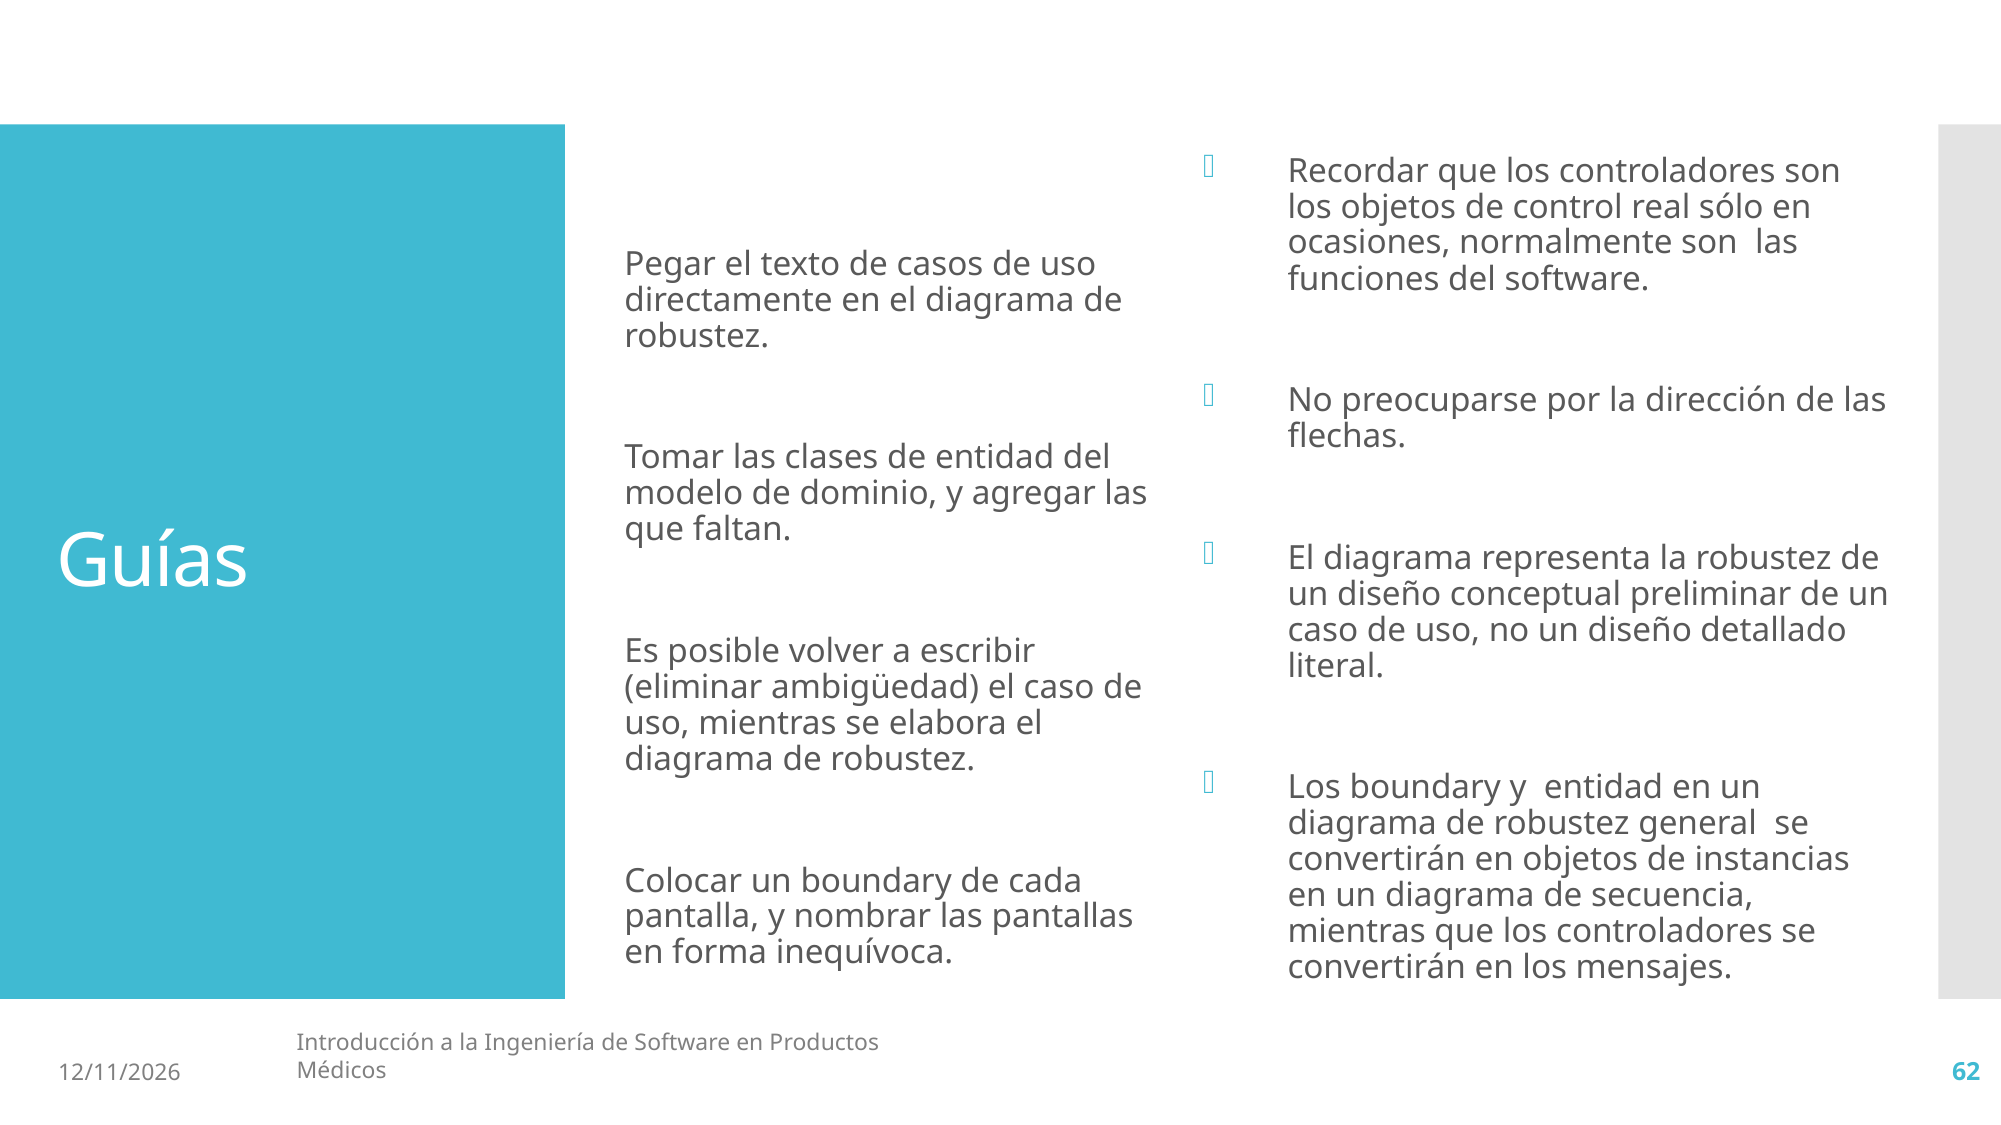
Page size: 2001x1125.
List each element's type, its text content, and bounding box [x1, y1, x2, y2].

slide_number 62 [1744, 1042, 1996, 1103]
title Guías [41, 184, 525, 940]
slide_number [43, 1042, 493, 1103]
footer Introducción a la Ingeniería de Software en Productos Médicos [281, 1025, 903, 1086]
list Recordar que los controladores son los objetos de control real sólo en ocasiones, normalmente son las funciones del software. No preocuparse por la dirección de las flechas. El diagrama representa la robustez de un diseño conceptual preliminar de un caso de uso, no un diseño detallado literal. Los boundary y entidad en un diagrama de robustez general se convertirán en objetos de instancias en un diagrama de secuencia, mientras que los controladores se convertirán en los mensajes. [1188, 288, 1909, 913]
list Pegar el texto de casos de uso directamente en el diagrama de robustez. Tomar las clases de entidad del modelo de dominio, y agregar las que faltan. Es posible volver a escribir (eliminar ambigüedad) el caso de uso, mientras se elabora el diagrama de robustez. Colocar un boundary de cada pantalla, y nombrar las pantallas en forma inequívoca. [525, 299, 1188, 918]
